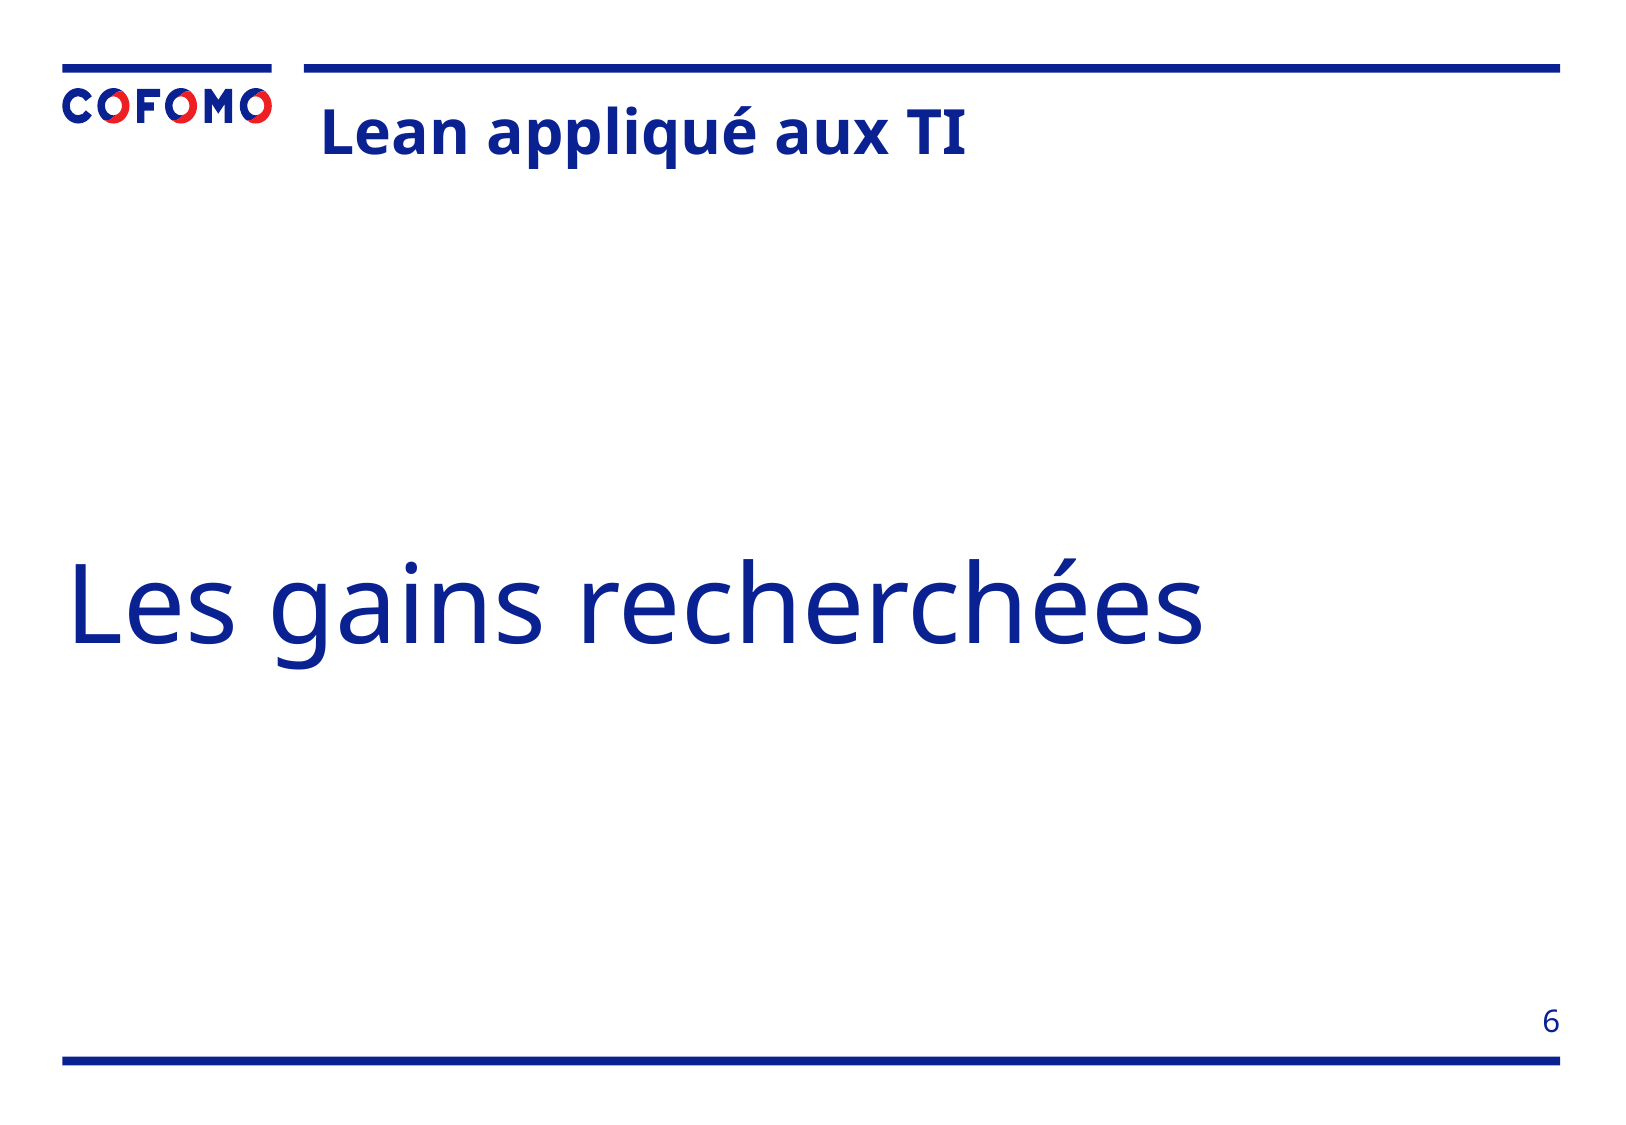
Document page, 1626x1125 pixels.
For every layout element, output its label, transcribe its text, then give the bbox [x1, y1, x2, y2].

list Lean appliqué aux TI [303, 83, 1563, 180]
list Les gains recherchées [49, 538, 1550, 746]
